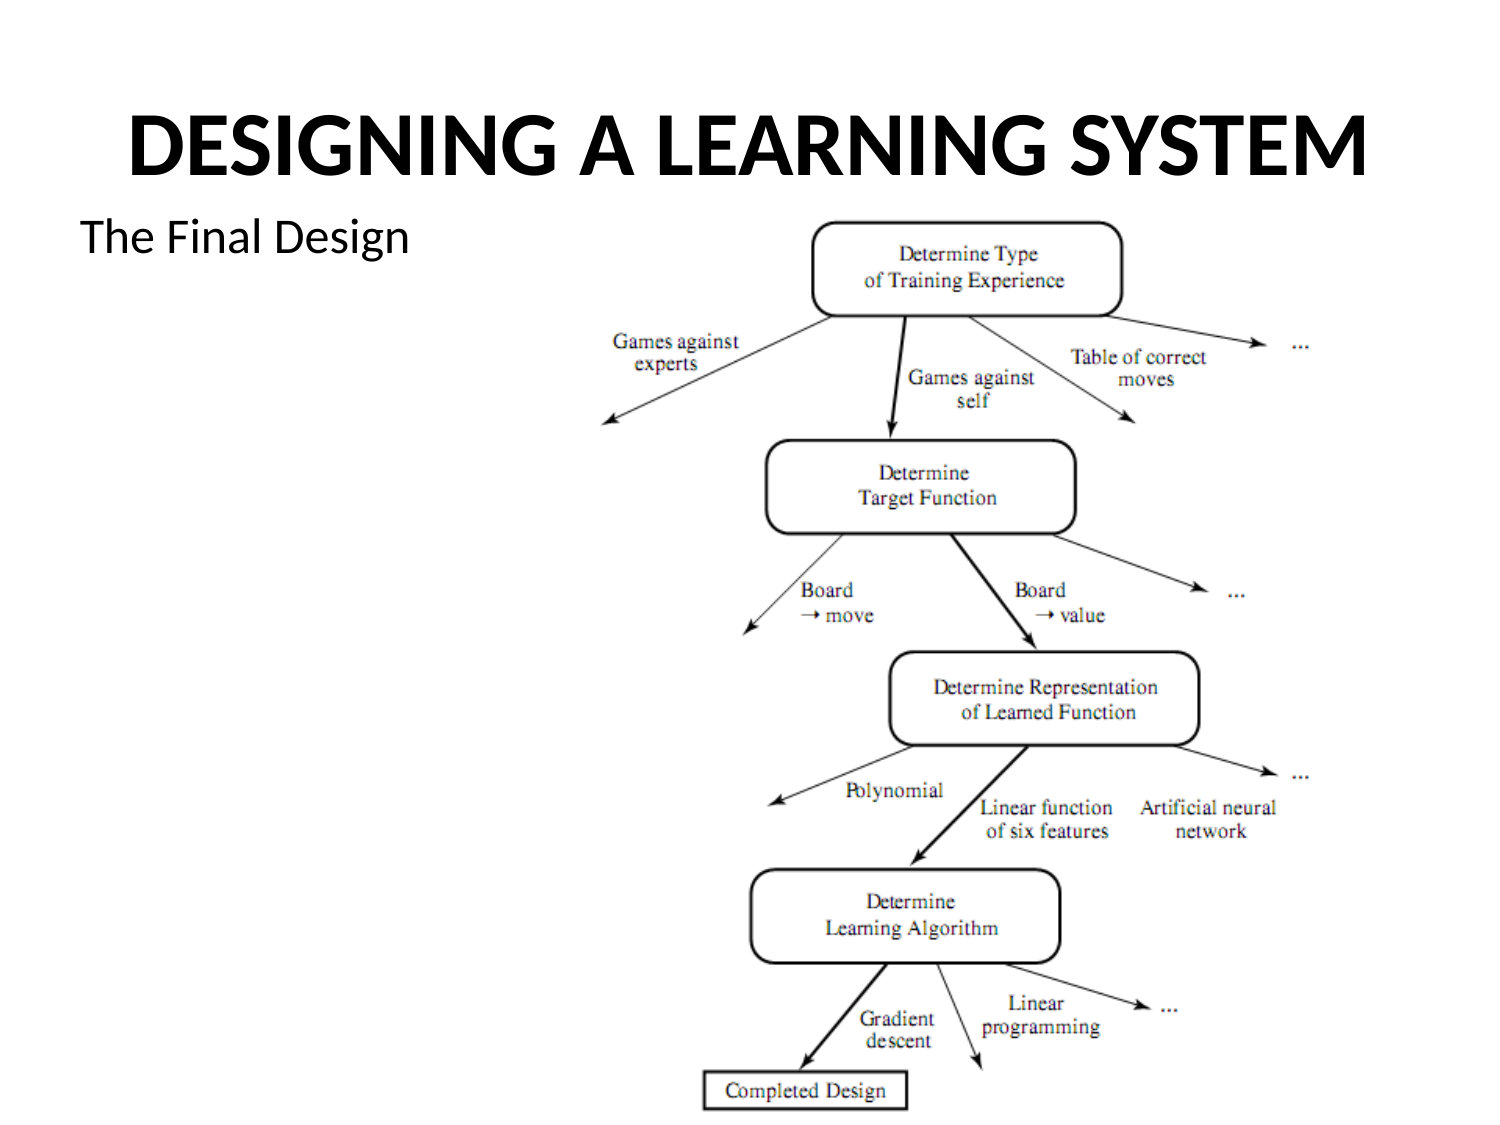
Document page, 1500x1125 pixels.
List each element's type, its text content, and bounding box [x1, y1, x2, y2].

picture [548, 203, 1391, 1125]
title DESIGNING A LEARNING SYSTEM [75, 45, 1425, 233]
list The Final Design [64, 196, 1415, 939]
